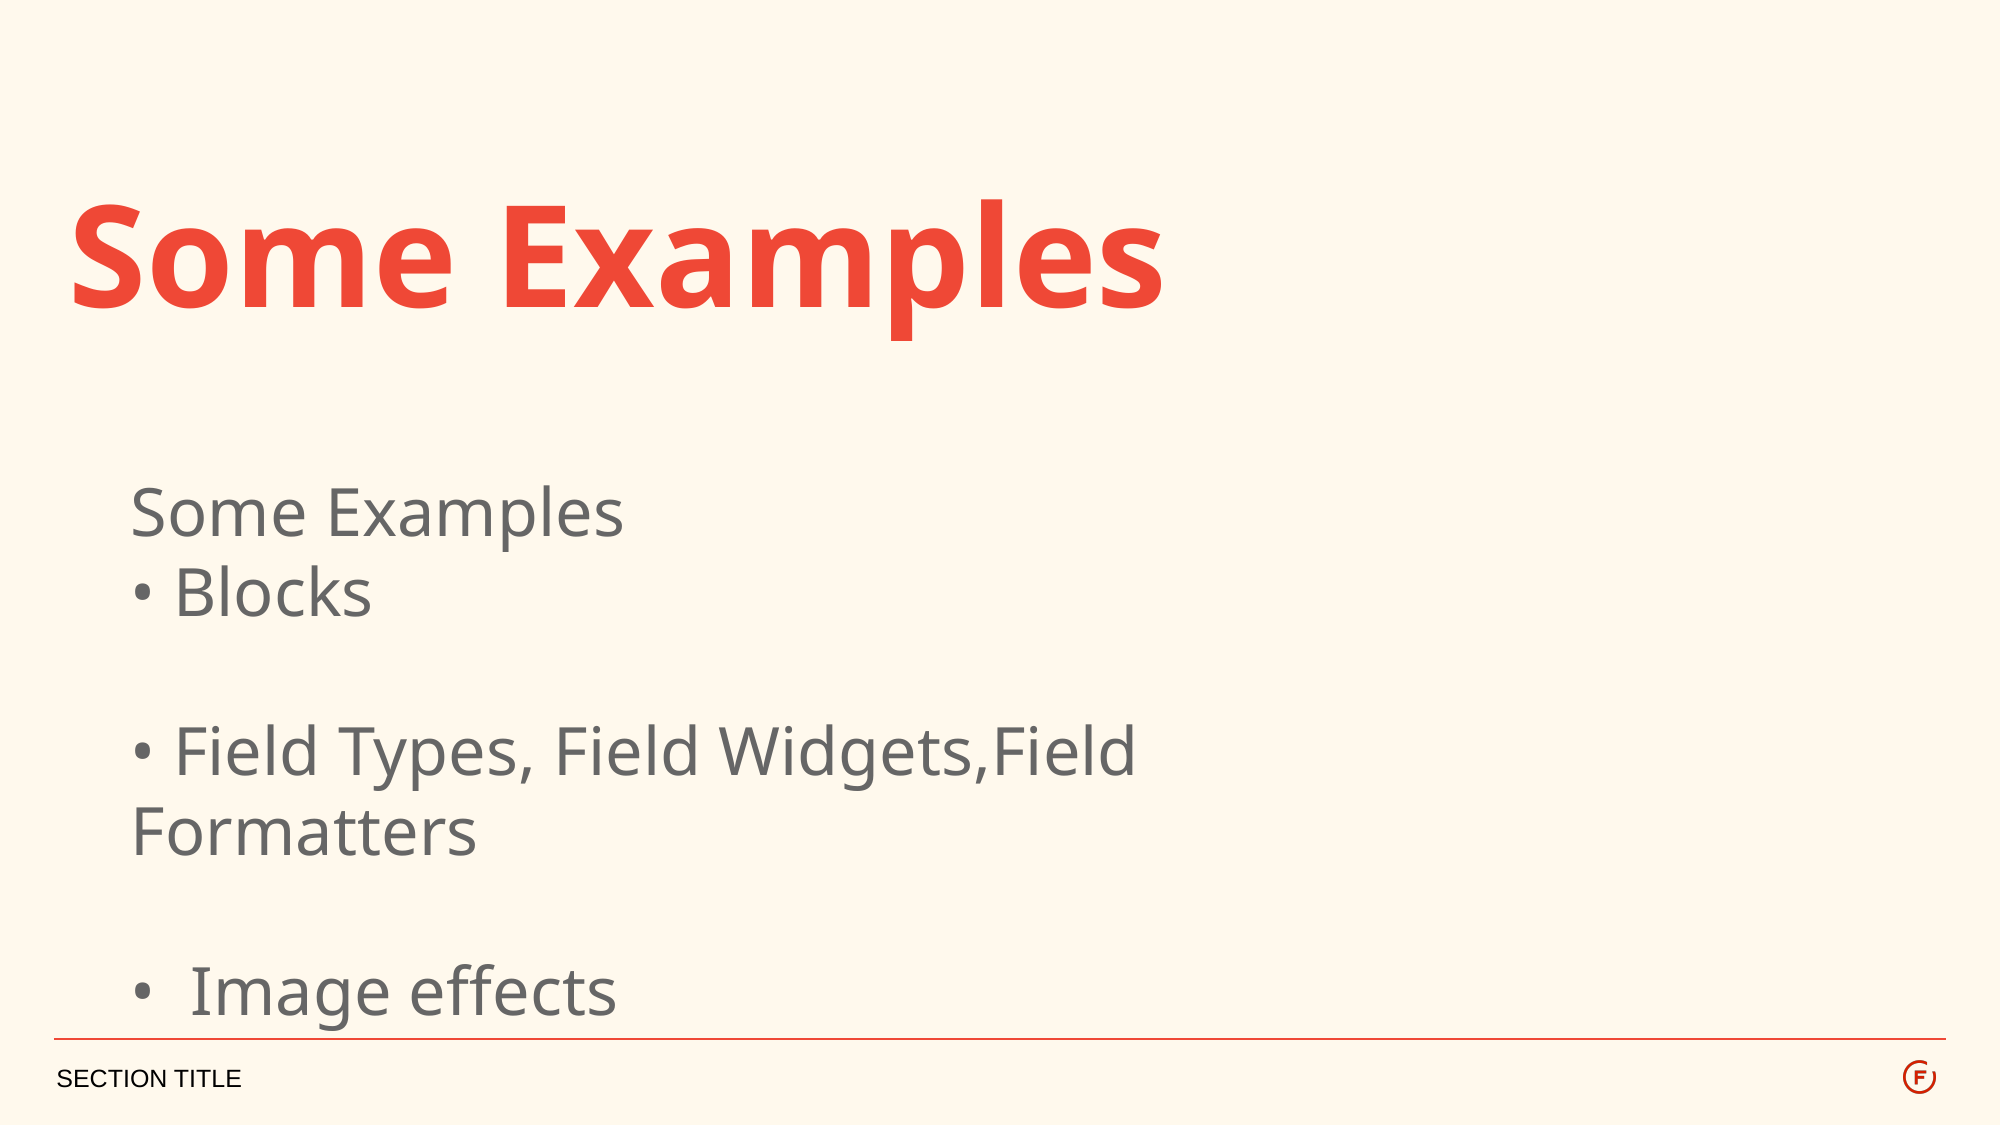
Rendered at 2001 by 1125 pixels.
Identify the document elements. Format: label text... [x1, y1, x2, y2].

title Some Examples [53, 121, 1946, 381]
picture [1903, 1060, 1936, 1094]
list Some Examples • Blocks • Field Types, Field Widgets,Field Formatters • Image effects [115, 454, 1446, 1034]
subtitle SECTION TITLE [41, 1047, 1571, 1107]
